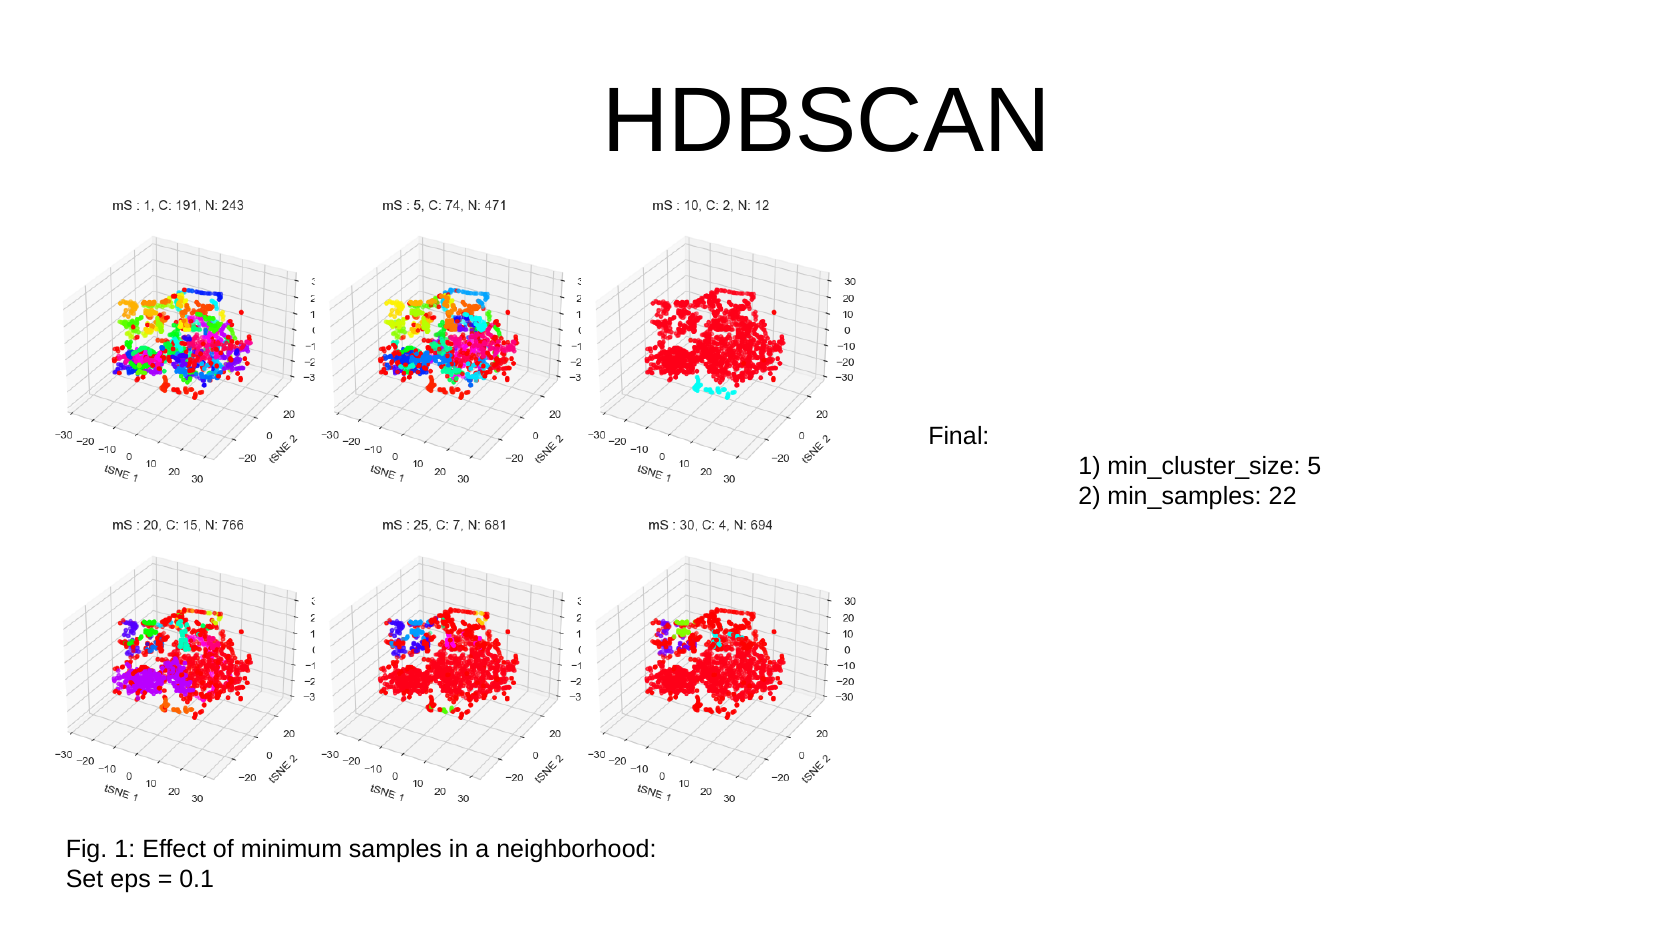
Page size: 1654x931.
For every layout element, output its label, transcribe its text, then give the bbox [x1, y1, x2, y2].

title HDBSCAN [82, 37, 1571, 193]
picture [40, 192, 863, 812]
text_box Final: 1) min_cluster_size: 5 2) min_samples: 22 [913, 412, 1538, 512]
text_box Fig. 1: Effect of minimum samples in a neighborhood: Set eps = 0.1 [51, 824, 675, 900]
